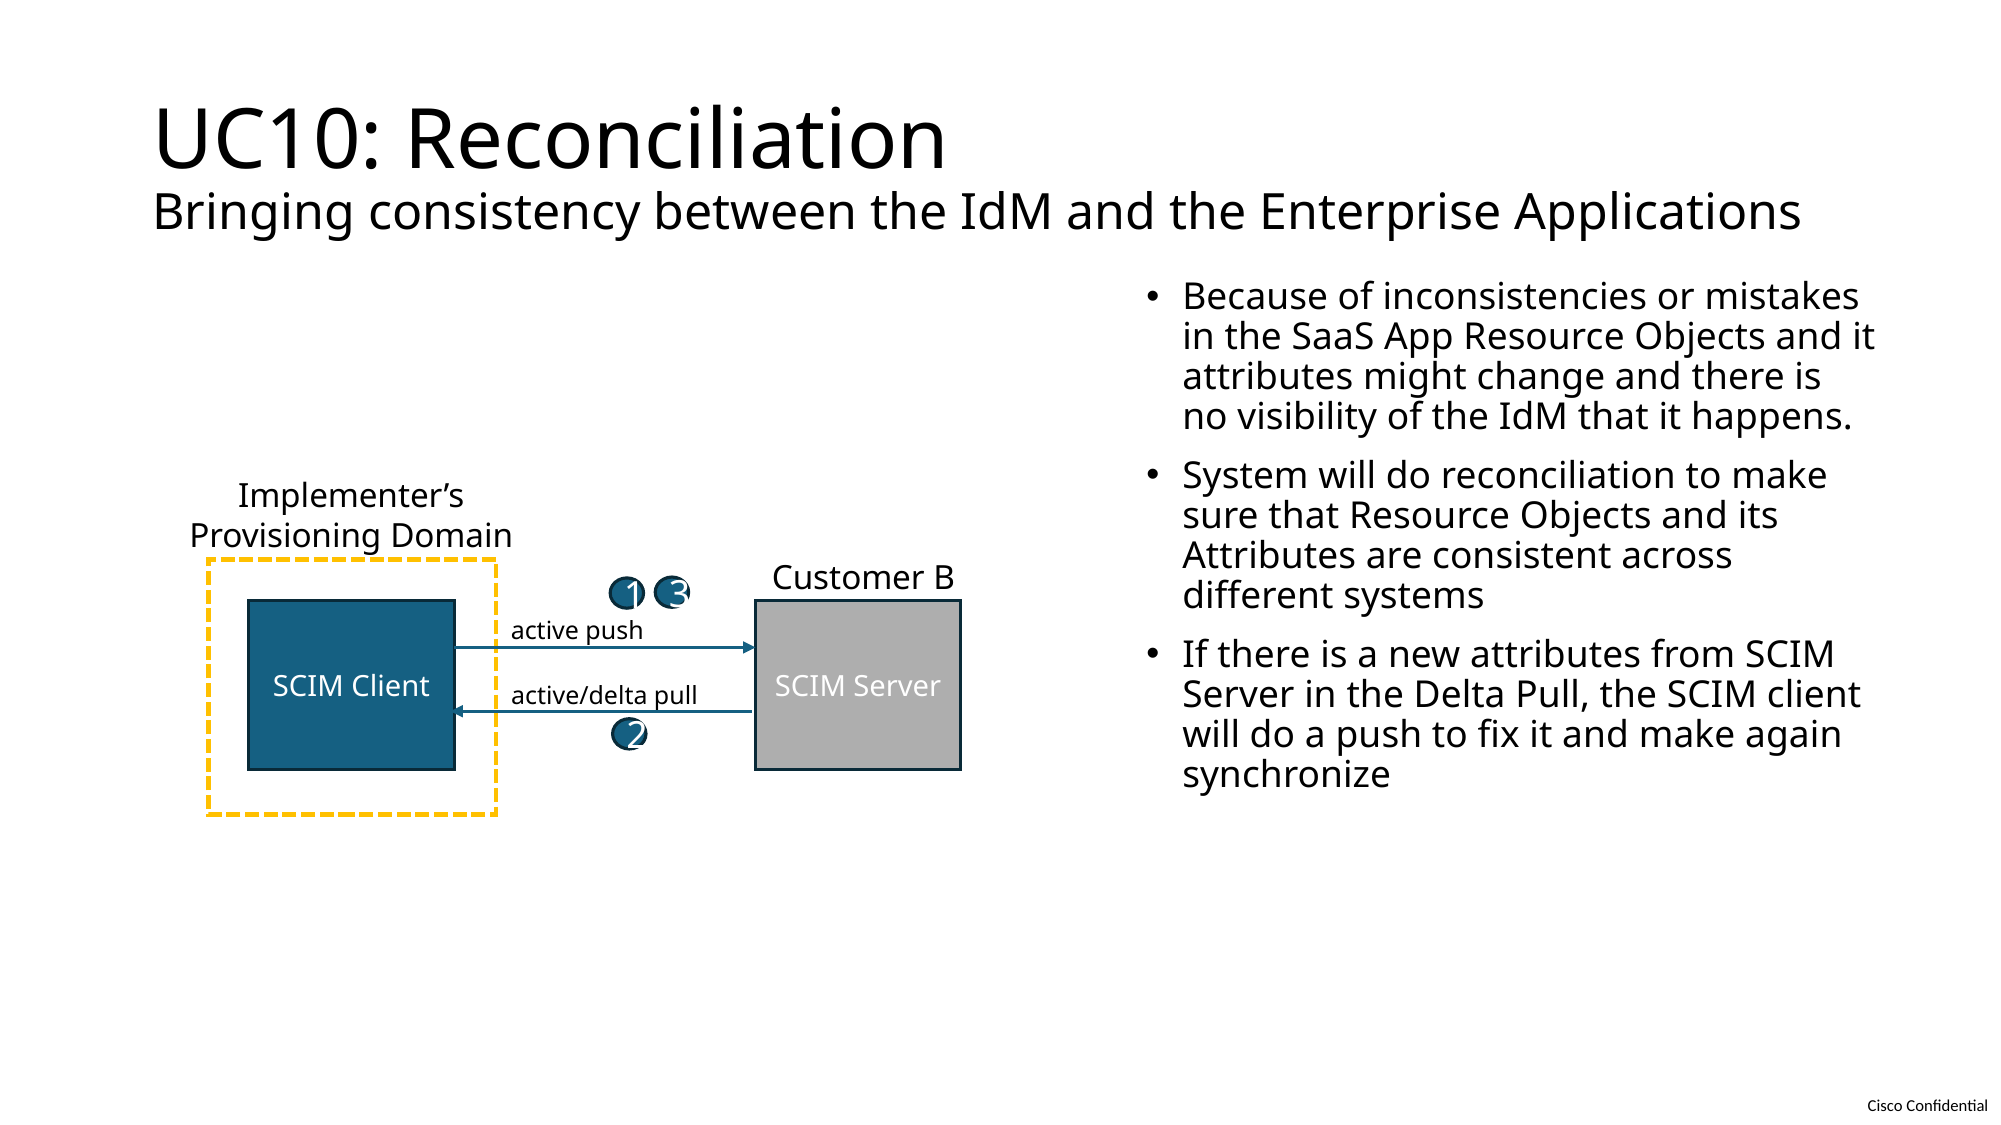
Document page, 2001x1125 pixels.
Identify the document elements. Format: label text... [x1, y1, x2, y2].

text_box active/delta pull [496, 712, 714, 717]
text_box 2 [610, 717, 648, 751]
text_box [207, 562, 498, 816]
text_box Customer B [757, 548, 970, 604]
title UC10: Reconciliation Bringing consistency between the IdM and the Enterprise Applications [137, 59, 1863, 278]
text_box Implementer’s Provisioning Domain [174, 467, 529, 562]
text_box active/delta pull [496, 671, 714, 710]
text_box SCIM Server [754, 599, 962, 771]
text_box Because of inconsistencies or mistakes in the SaaS App Resource Objects and it attributes might change and there is no visibility of the IdM that it happens. System will do reconciliation to make sure that Resource Objects and its Attributes are consistent across different systems If there is a new attributes from SCIM Server in the Delta Pull, the SCIM client will do a push to fix it and make again synchronize [1131, 270, 1893, 803]
text_box active push [496, 606, 659, 646]
text_box SCIM Client [247, 599, 456, 771]
text_box 1 [608, 576, 646, 610]
text_box 3 [653, 575, 691, 609]
text_box active push [496, 648, 659, 652]
